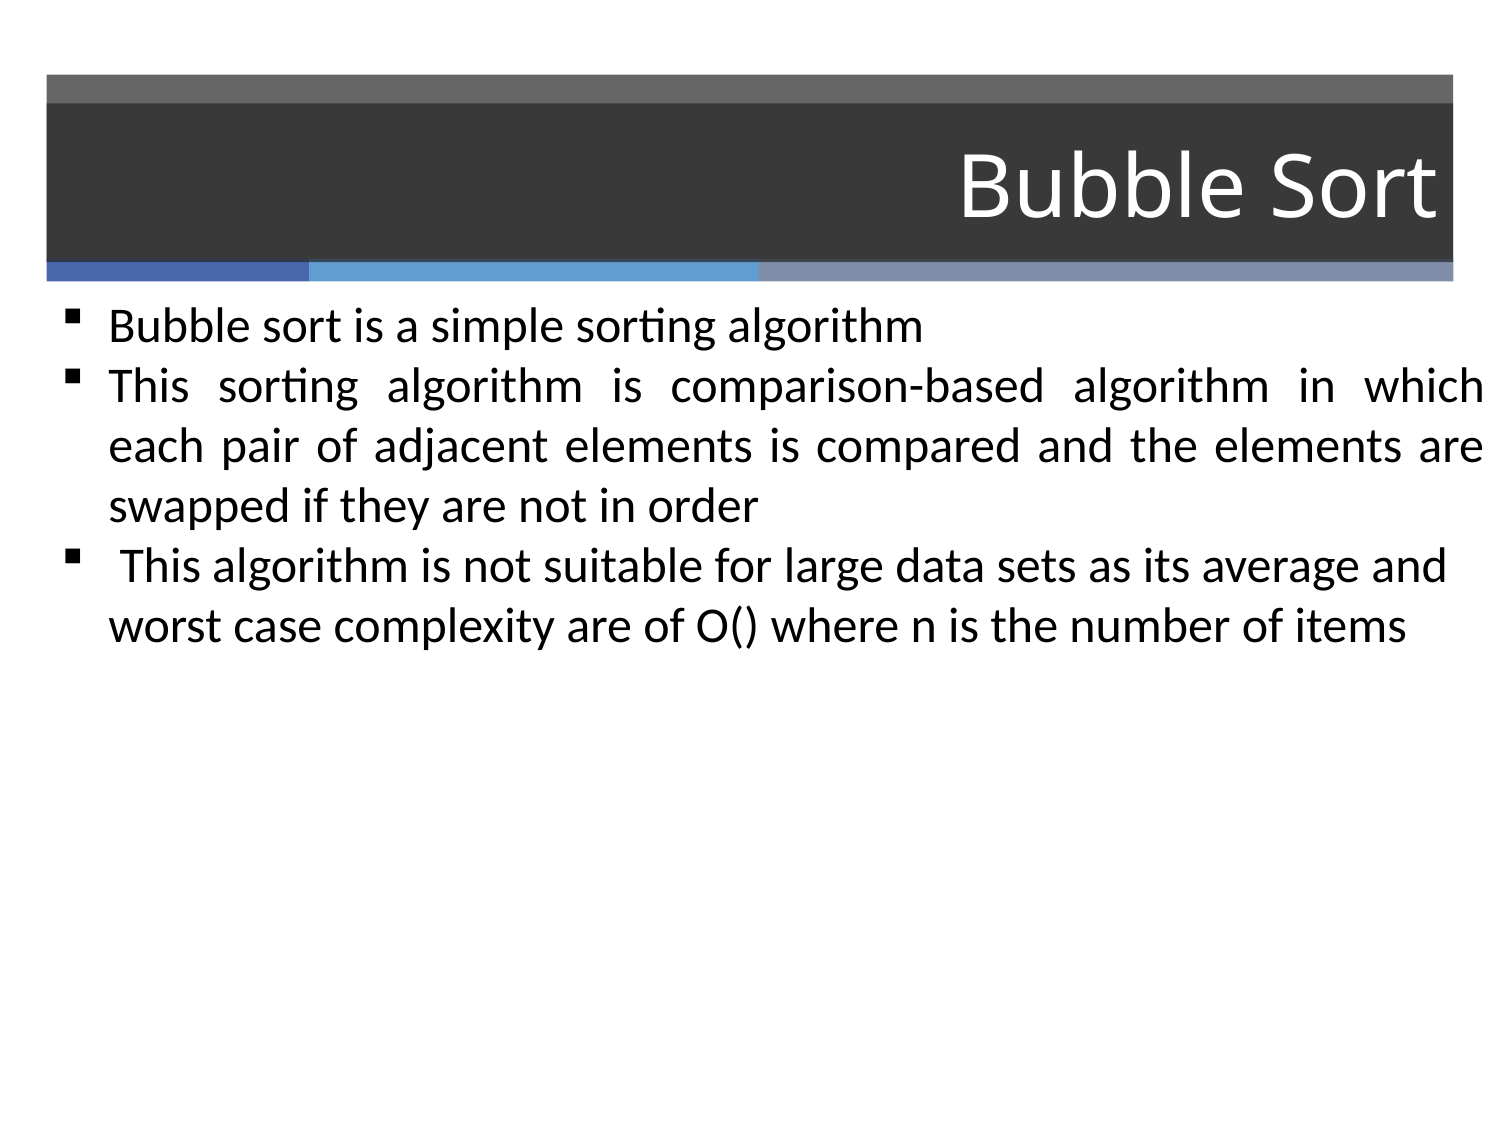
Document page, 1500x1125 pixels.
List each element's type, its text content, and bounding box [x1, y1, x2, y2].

title Bubble Sort [46, 103, 1454, 263]
